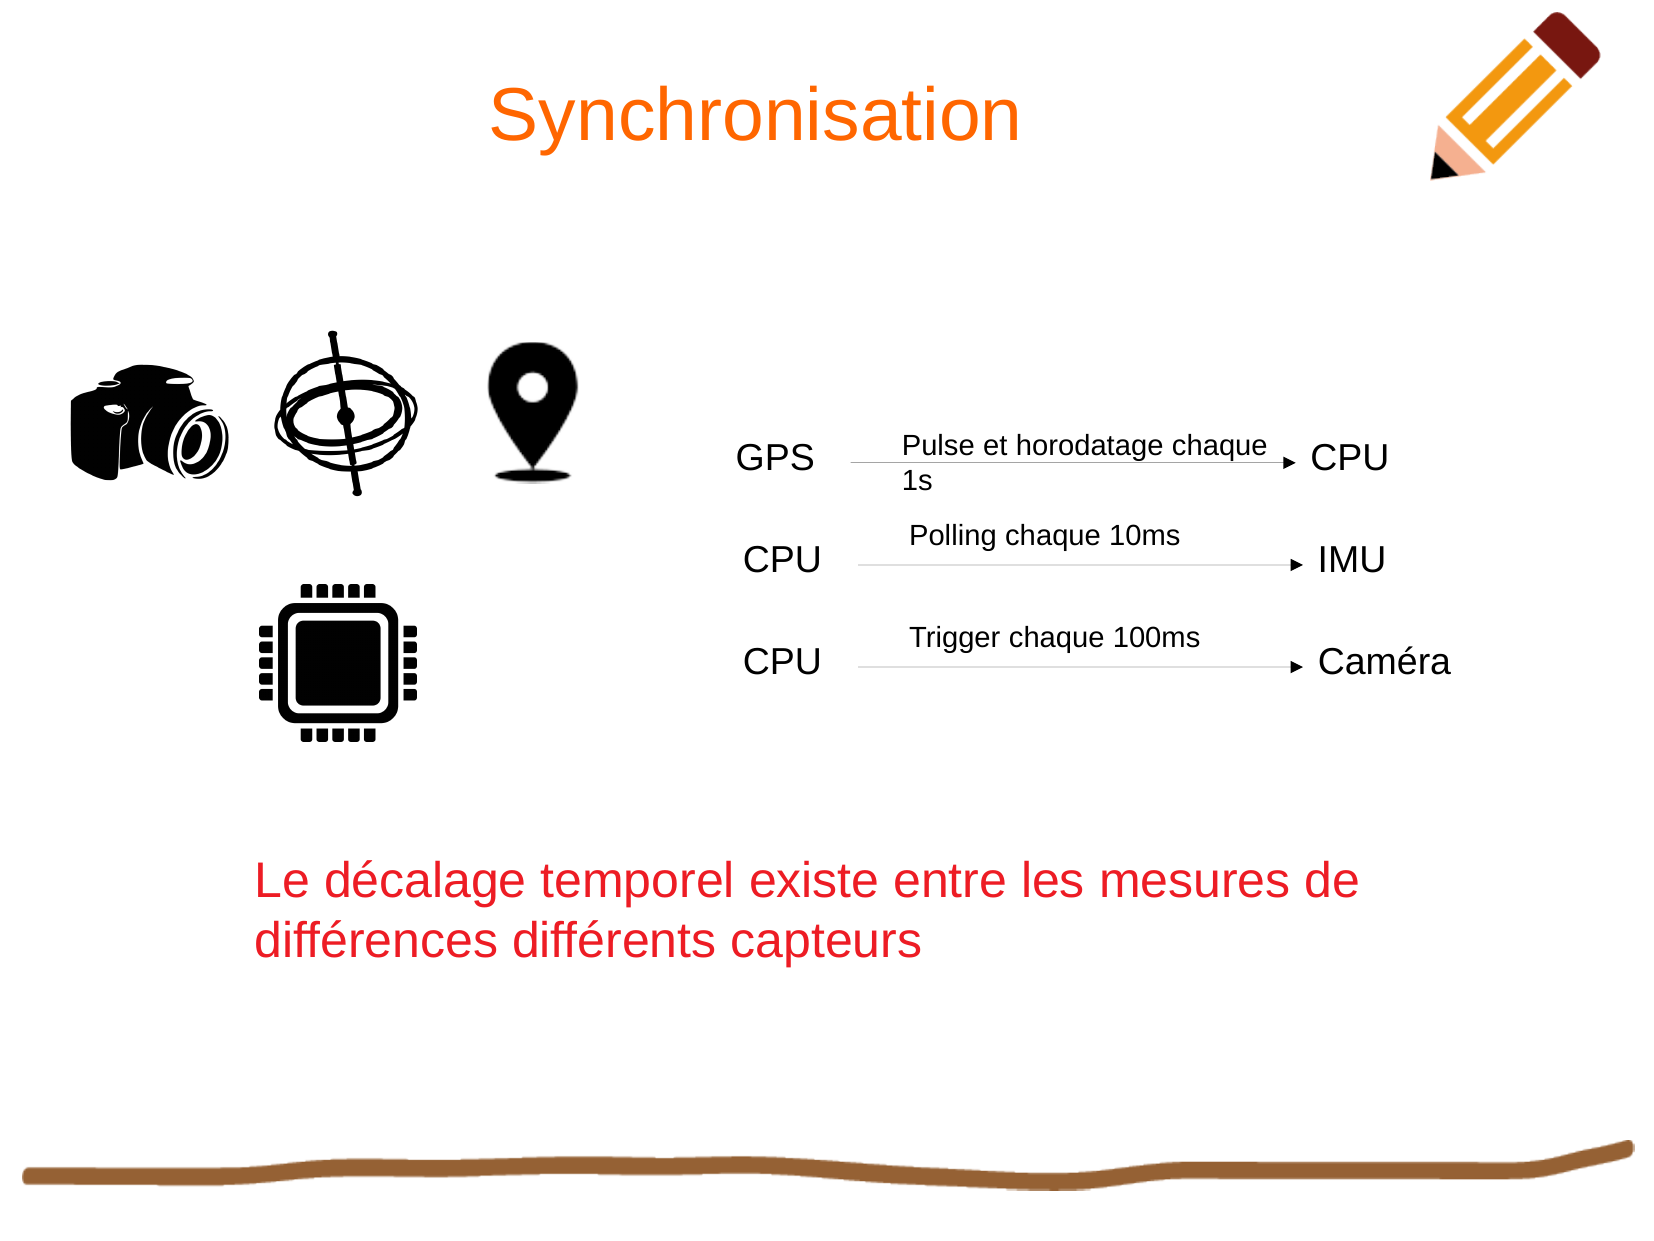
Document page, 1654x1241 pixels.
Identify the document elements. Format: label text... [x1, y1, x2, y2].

text_box CPU [728, 629, 876, 701]
text_box Synchronisation [82, 49, 1430, 172]
text_box Polling chaque 10ms [894, 509, 1322, 568]
text_box [1014, 405, 1571, 528]
picture [259, 584, 417, 742]
text_box Trigger chaque 100ms [894, 611, 1322, 671]
picture [486, 341, 609, 484]
text_box Pulse et horodatage chaque 1s [887, 418, 1315, 510]
text_box Le décalage temporel existe entre les mesures de différences différents capteurs [239, 840, 1440, 967]
text_box CPU [728, 527, 876, 598]
text_box Caméra [1303, 629, 1589, 702]
text_box CPU [1295, 425, 1444, 496]
picture [22, 1140, 1635, 1191]
text_box GPS [720, 425, 869, 496]
picture [254, 321, 437, 505]
text_box IMU [1302, 527, 1451, 598]
picture [1430, 12, 1601, 181]
picture [69, 363, 231, 484]
